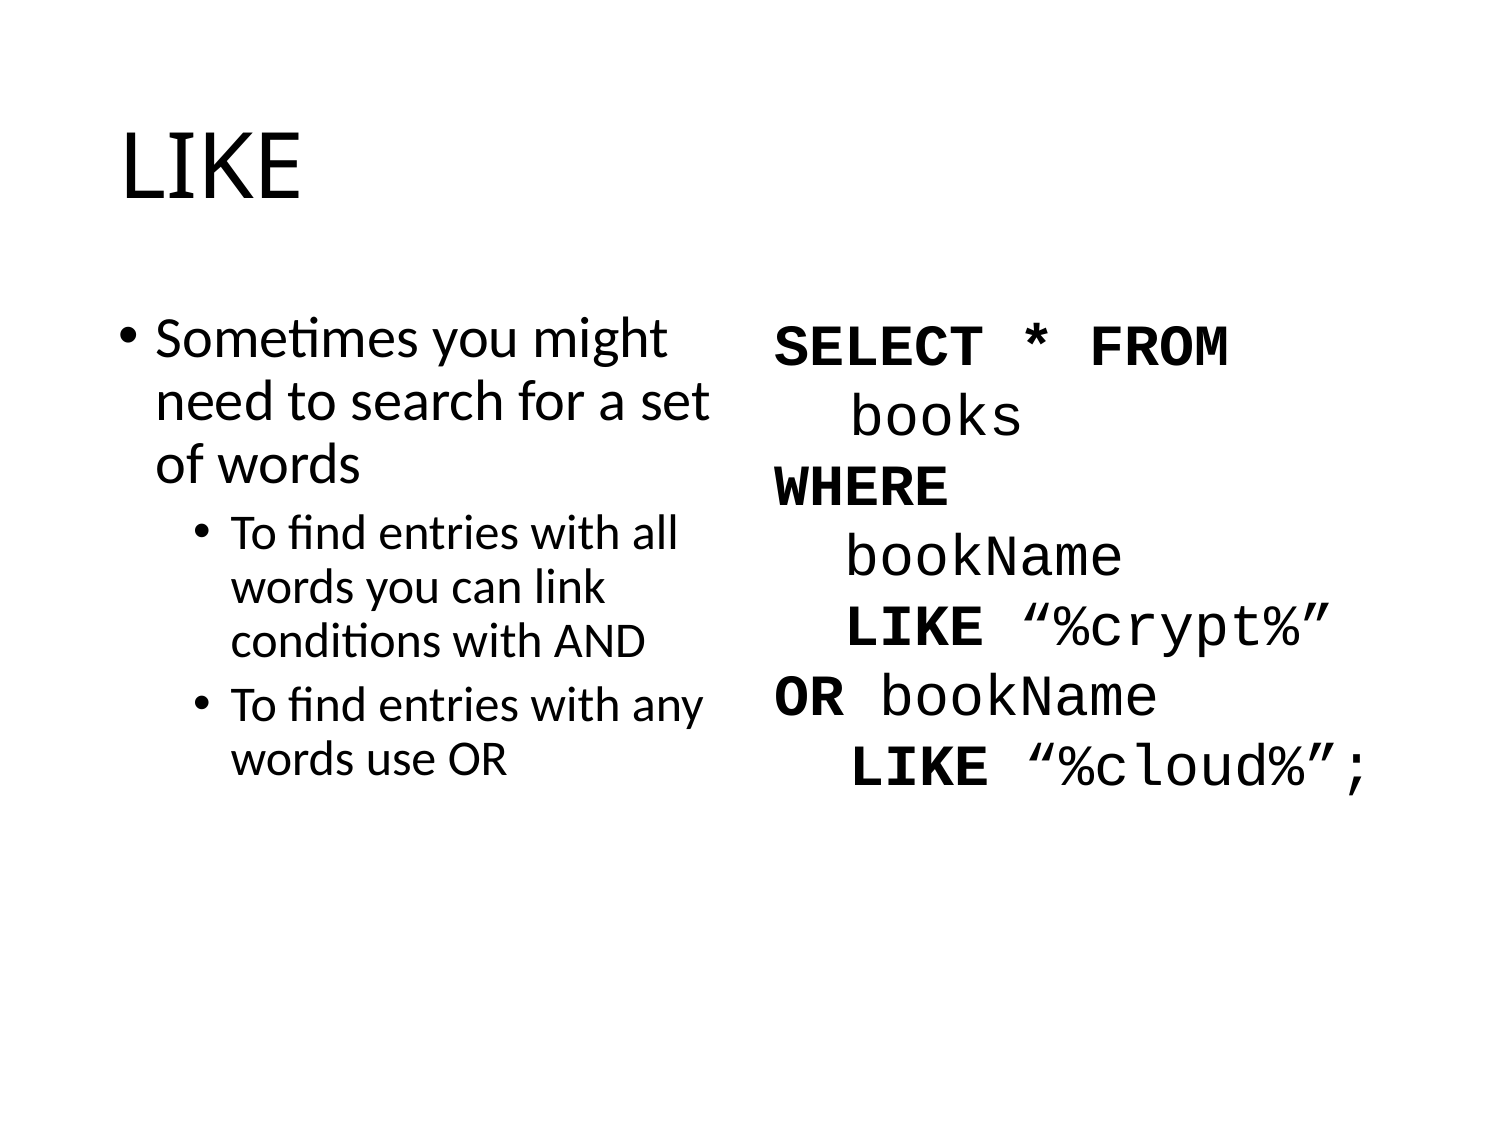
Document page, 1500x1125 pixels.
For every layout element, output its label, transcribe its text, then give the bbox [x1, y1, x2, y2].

list SELECT * FROM books WHERE bookName LIKE “%crypt%” OR bookName LIKE “%cloud%”; [759, 299, 1462, 1014]
title LIKE [103, 59, 1397, 278]
list Sometimes you might need to search for a set of words To find entries with all words you can link conditions with AND To find entries with any words use OR [103, 299, 741, 1014]
